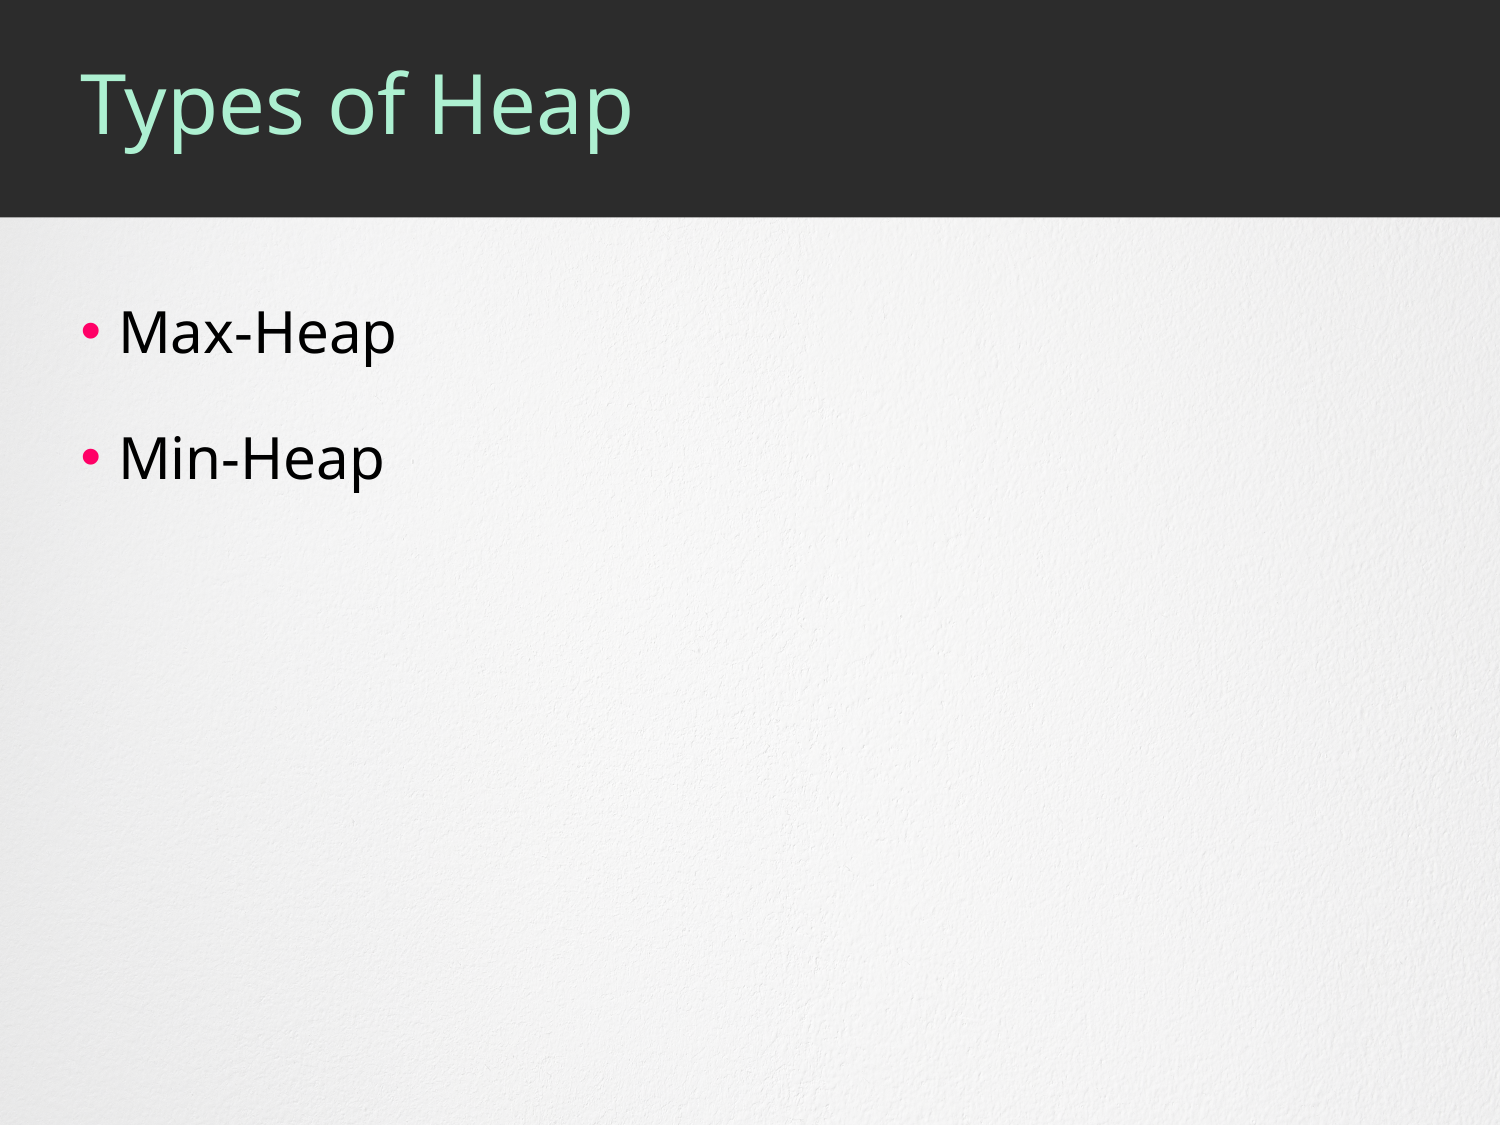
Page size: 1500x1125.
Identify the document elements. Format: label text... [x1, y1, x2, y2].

list Max-Heap Min-Heap [65, 253, 1466, 1094]
title Types of Heap [65, 0, 1500, 216]
